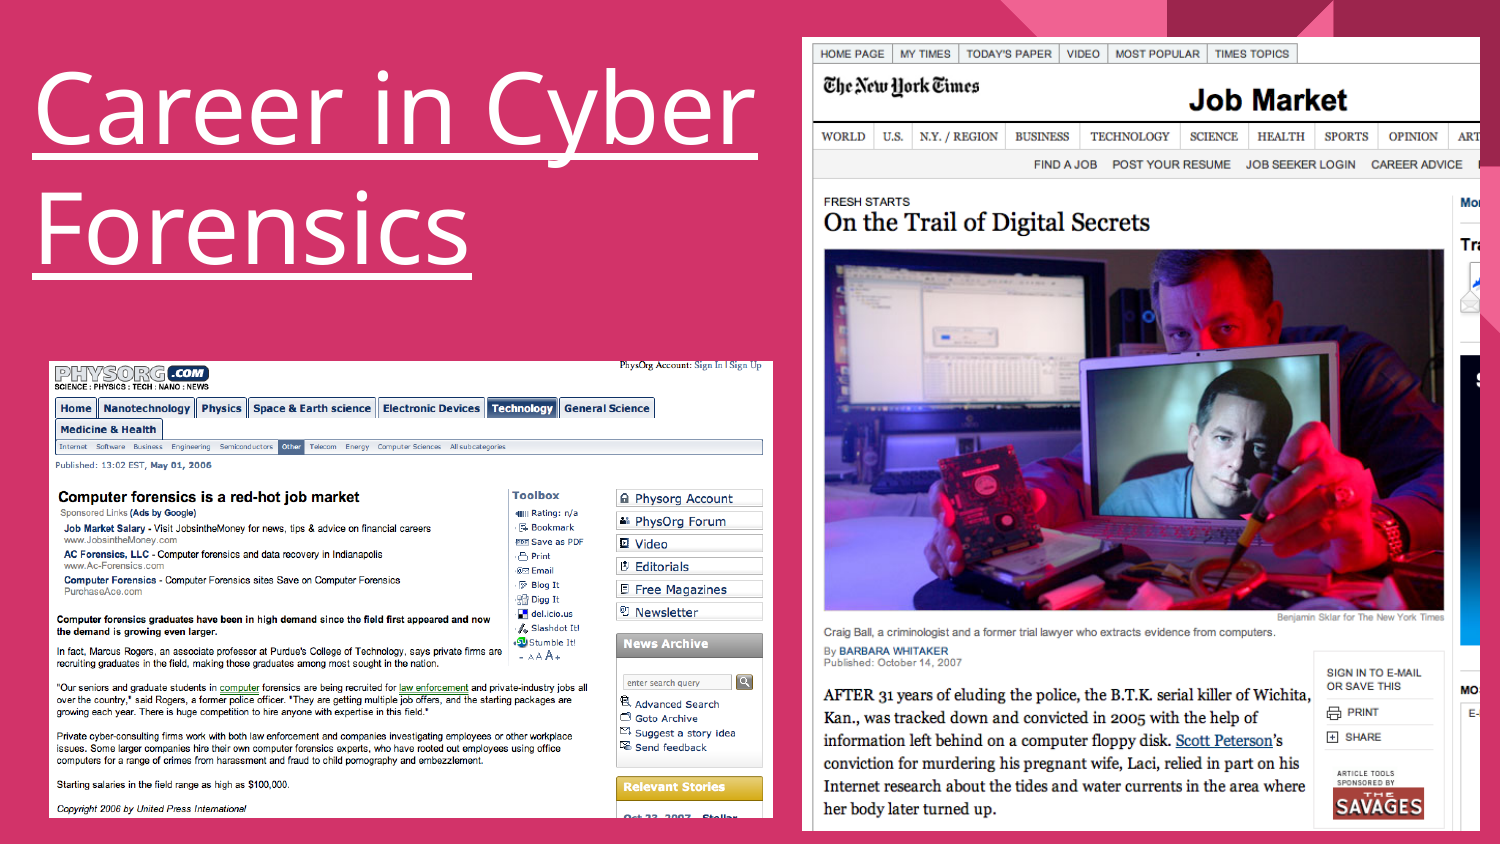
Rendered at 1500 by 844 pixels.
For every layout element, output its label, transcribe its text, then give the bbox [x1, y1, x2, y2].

picture [49, 361, 773, 819]
picture [801, 37, 1481, 831]
title Career in Cyber Forensics [17, 37, 800, 293]
